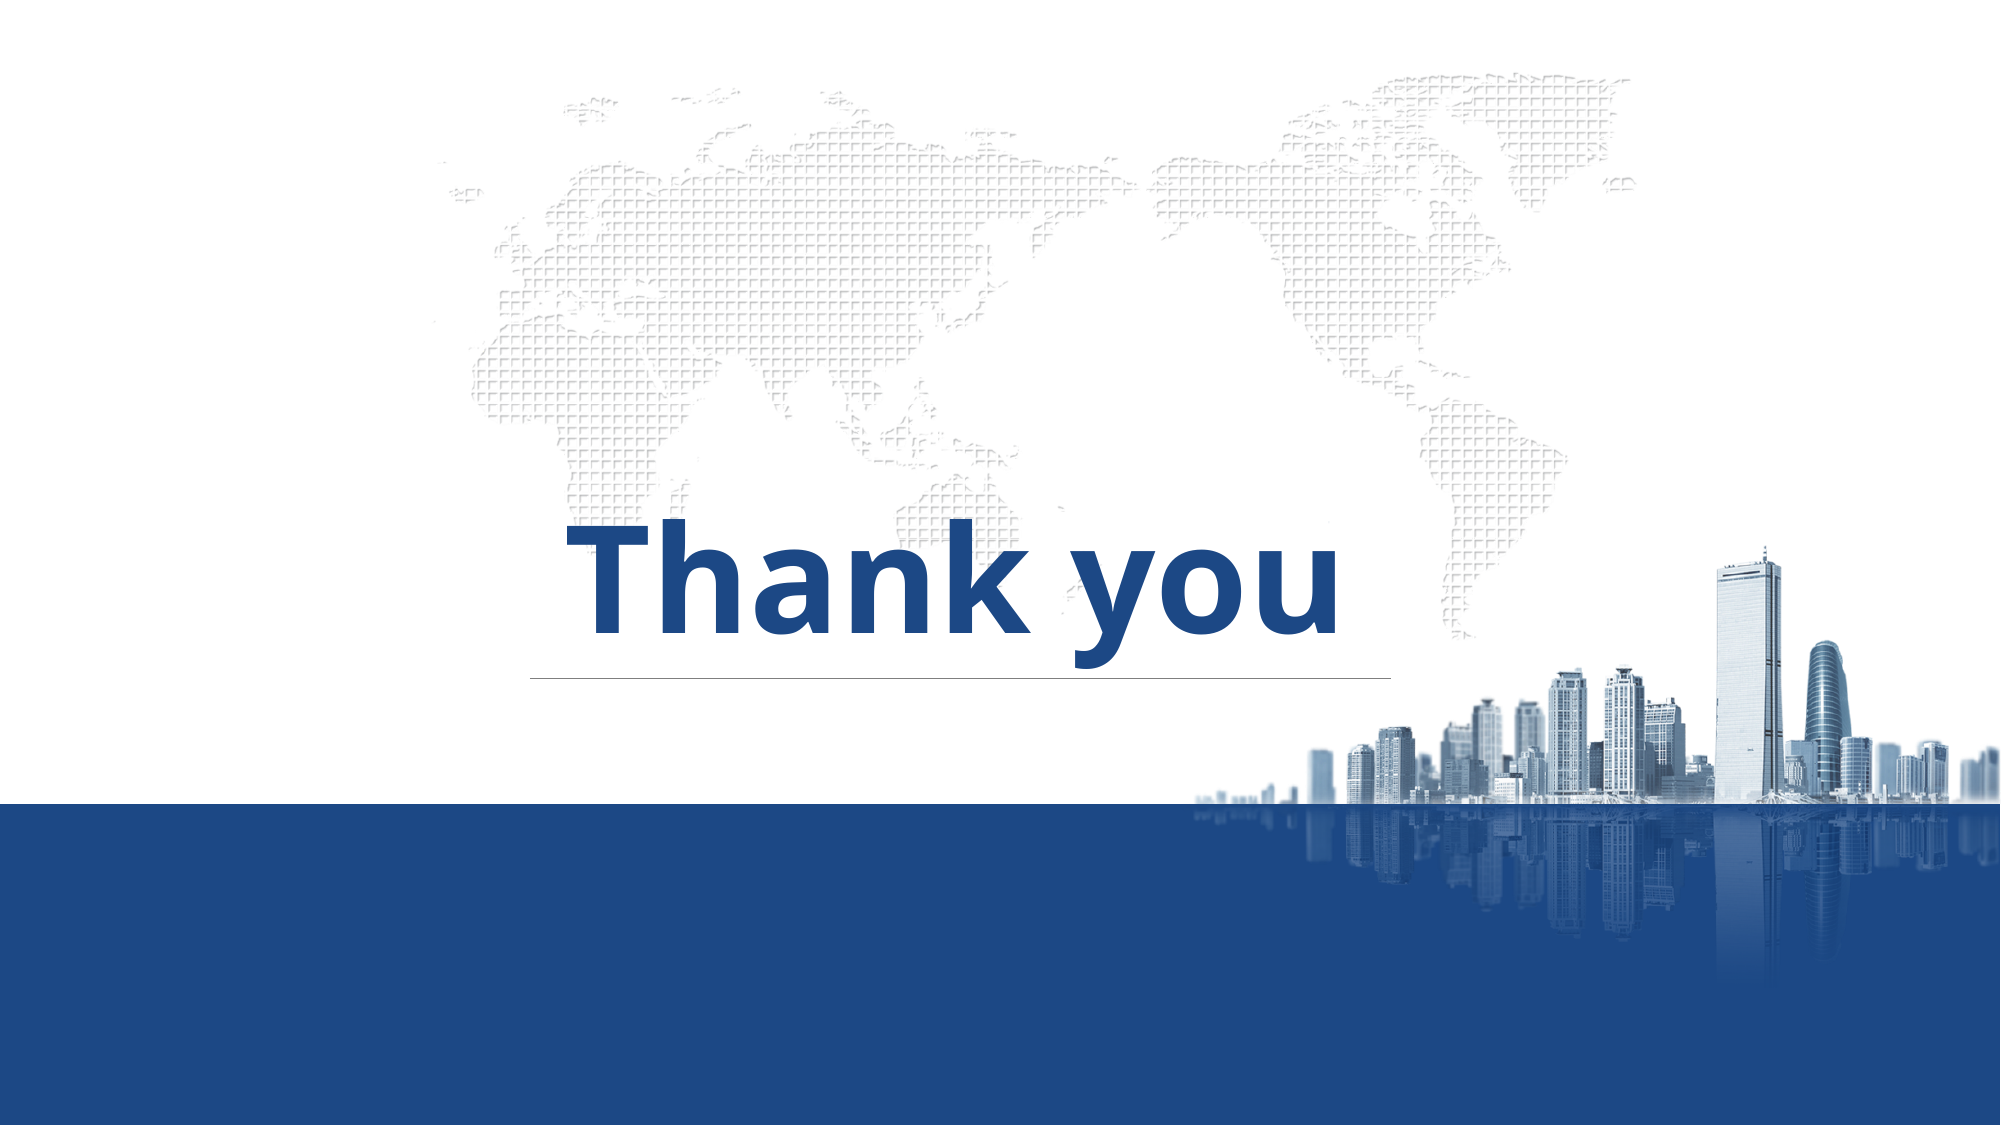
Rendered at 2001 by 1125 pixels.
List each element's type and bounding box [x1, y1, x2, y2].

text_box [0, 804, 2000, 1125]
picture [431, 57, 1660, 673]
text_box [1115, 521, 2000, 1093]
